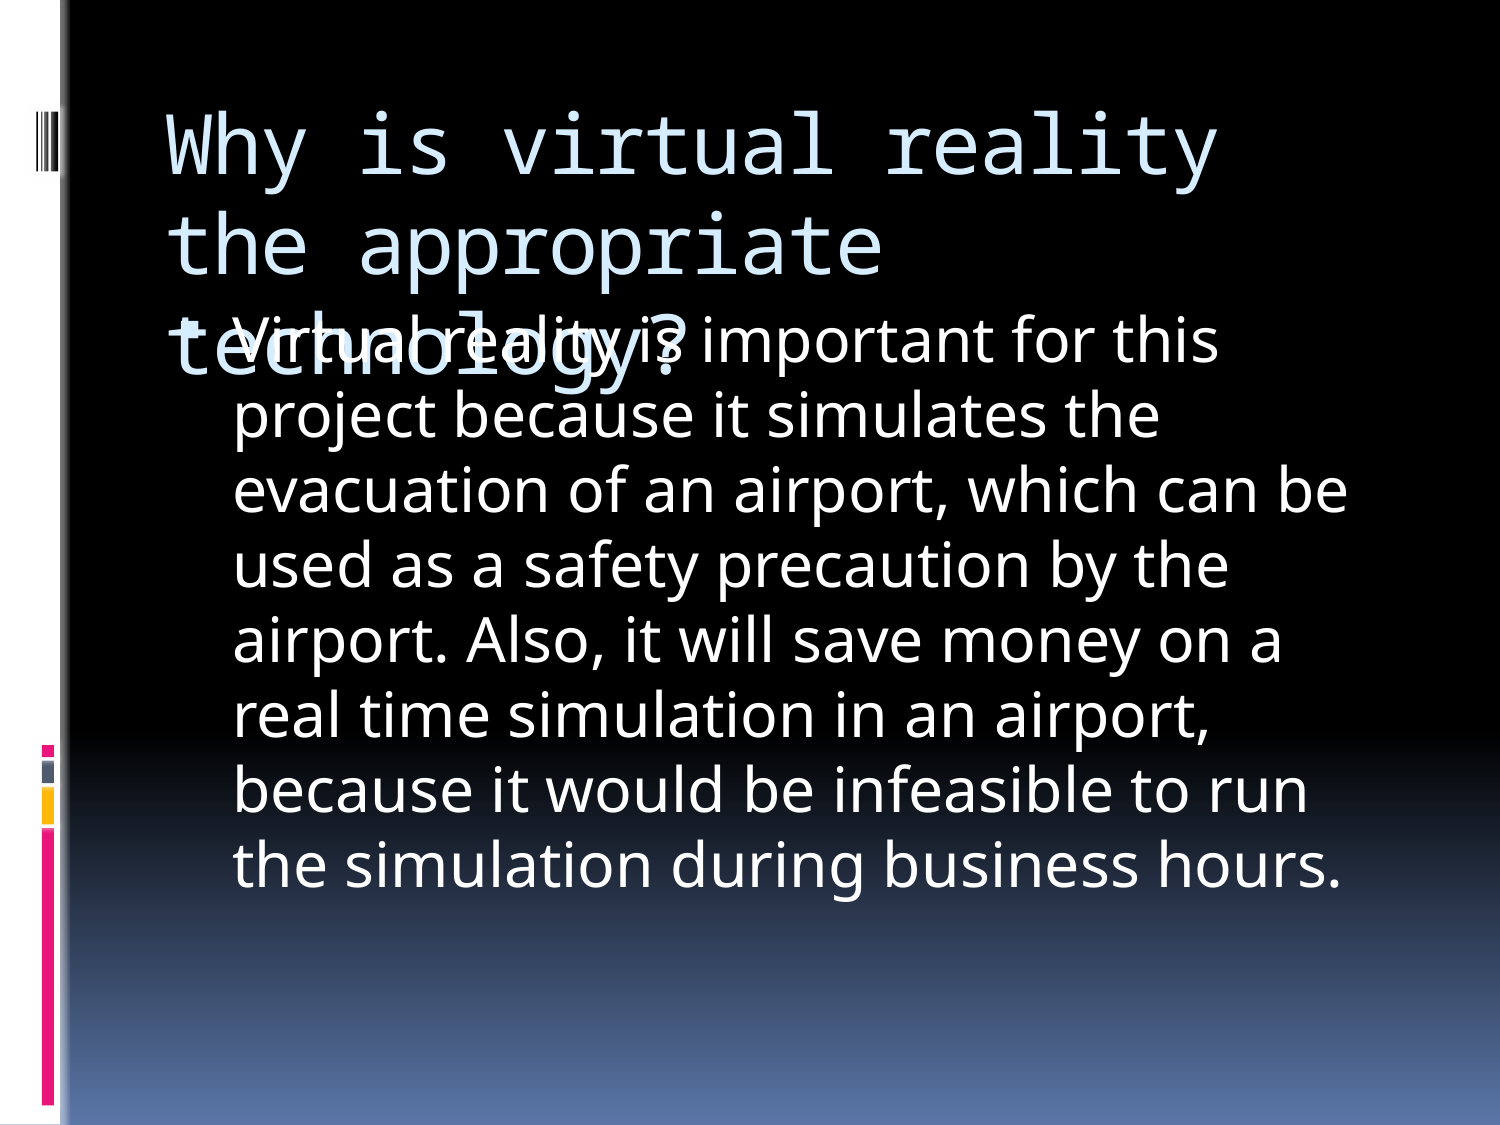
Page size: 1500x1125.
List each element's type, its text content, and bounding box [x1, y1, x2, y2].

title Why is virtual reality the appropriate technology? [150, 83, 1425, 234]
list Virtual reality is important for this project because it simulates the evacuation of an airport, which can be used as a safety precaution by the airport. Also, it will save money on a real time simulation in an airport, because it would be infeasible to run the simulation during business hours. [150, 292, 1425, 1043]
